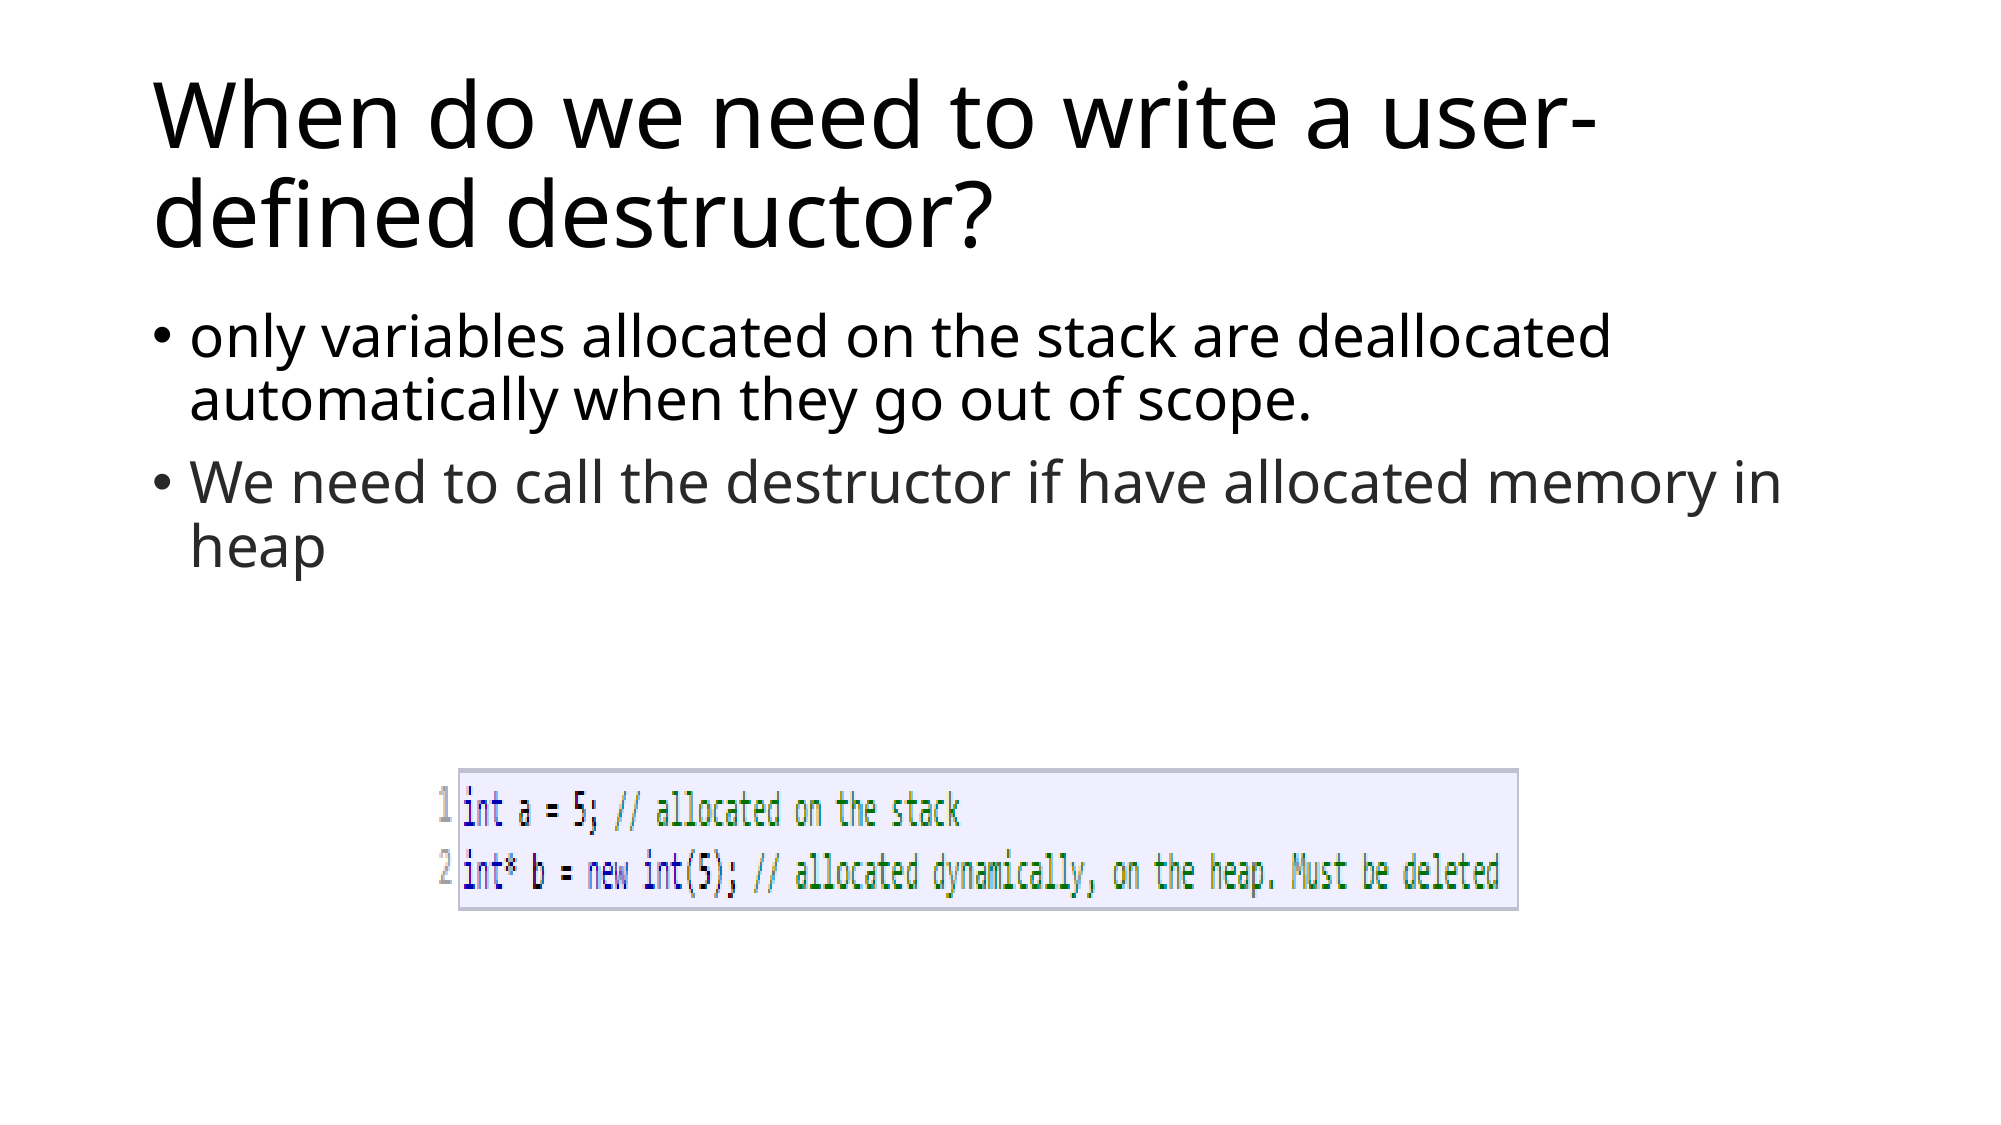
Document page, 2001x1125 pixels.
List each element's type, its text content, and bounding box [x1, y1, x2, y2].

list only variables allocated on the stack are deallocated automatically when they go out of scope. We need to call the destructor if have allocated memory in heap [137, 299, 1863, 1014]
picture [424, 760, 1538, 965]
title When do we need to write a user-defined destructor? [137, 59, 1863, 278]
